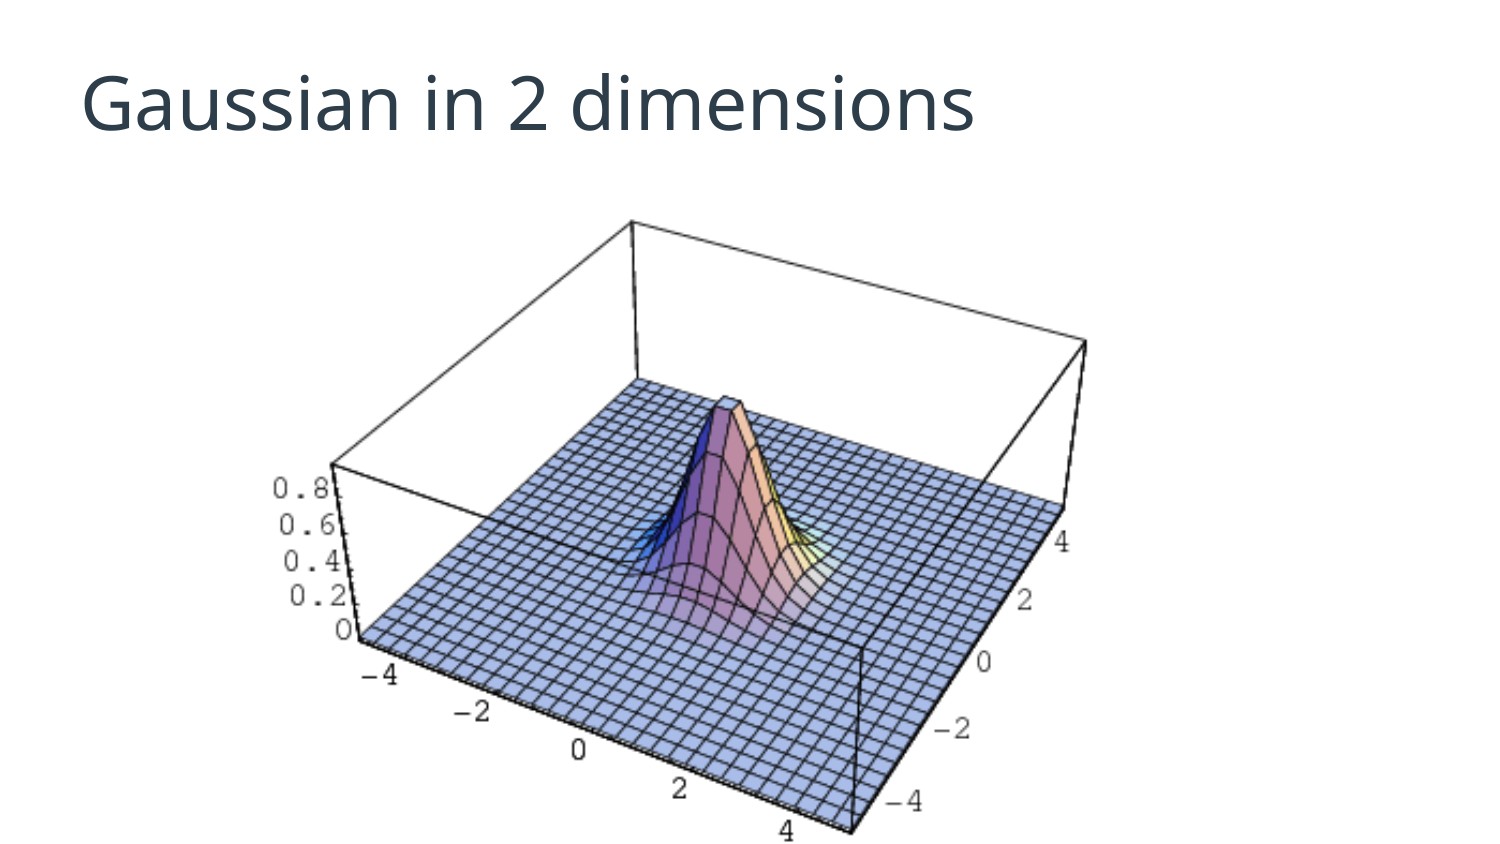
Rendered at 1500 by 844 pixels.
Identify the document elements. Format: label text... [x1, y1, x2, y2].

title Gaussian in 2 dimensions [75, 50, 1425, 148]
picture [206, 202, 1186, 844]
